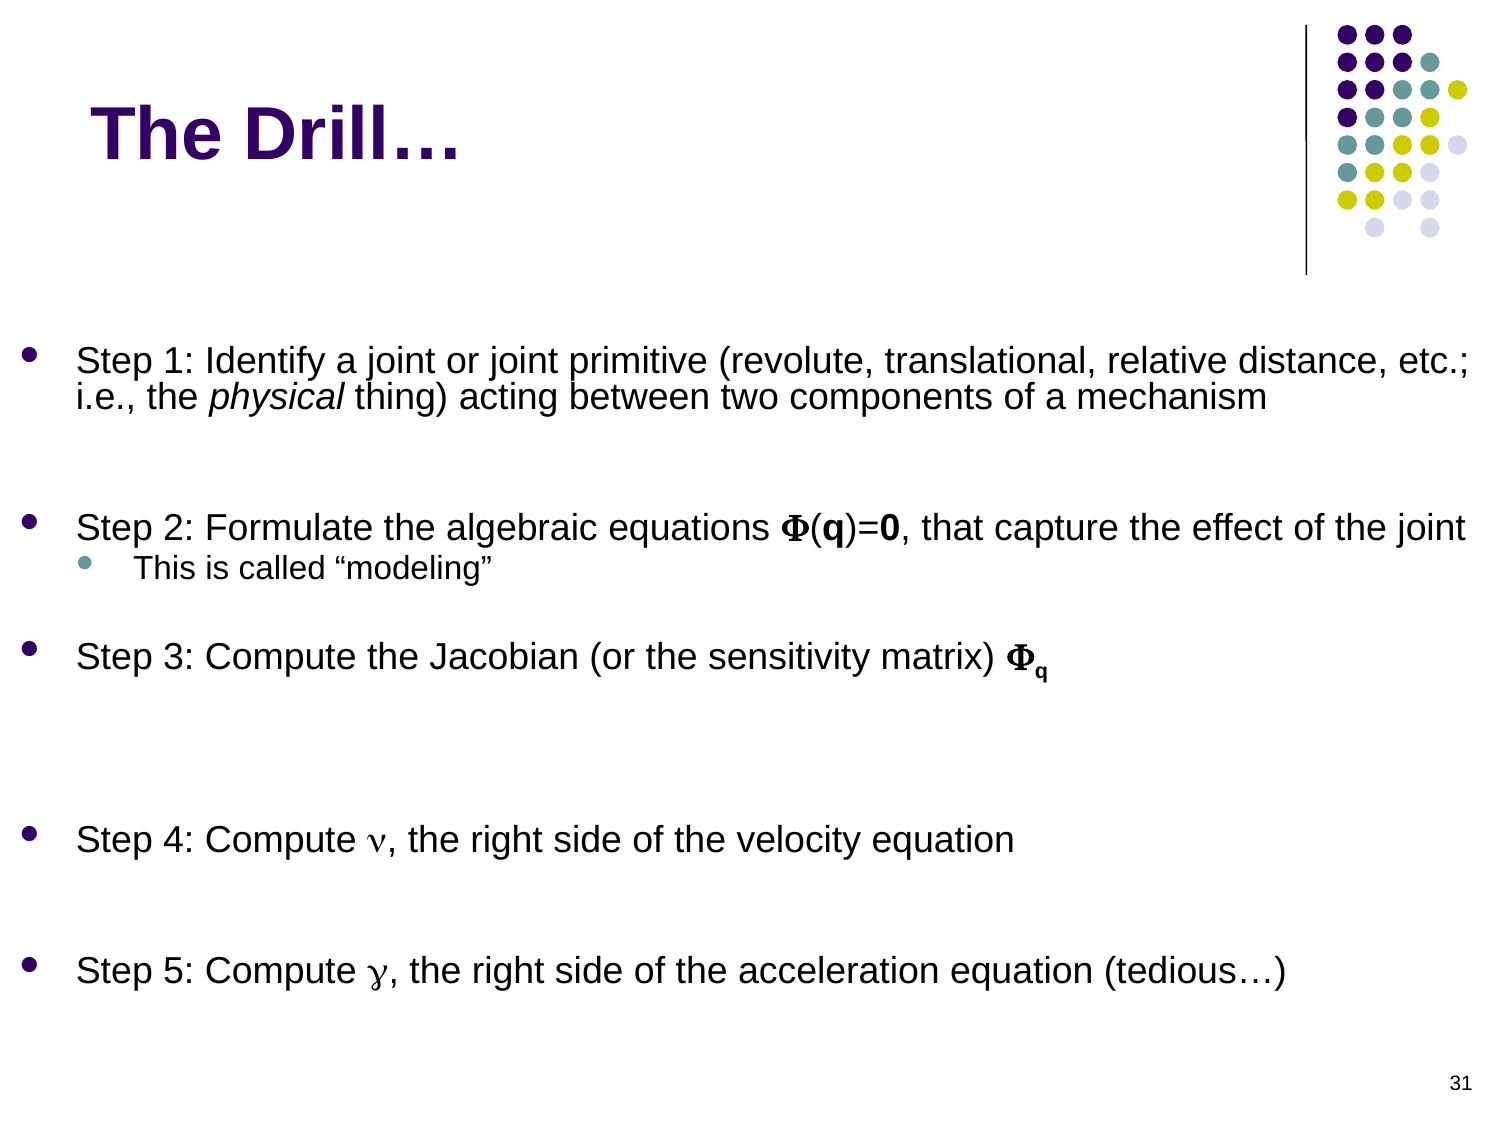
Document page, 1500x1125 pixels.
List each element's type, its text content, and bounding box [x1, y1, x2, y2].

list Step 1: Identify a joint or joint primitive (revolute, translational, relative distance, etc.; i.e., the physical thing) acting between two components of a mechanism Step 2: Formulate the algebraic equations (q)=0, that capture the effect of the joint This is called “modeling” Step 3: Compute the Jacobian (or the sensitivity matrix) q Step 4: Compute , the right side of the velocity equation Step 5: Compute , the right side of the acceleration equation (tedious…) [4, 337, 1488, 988]
title The Drill… [74, 49, 1088, 183]
slide_number 31 [1362, 1062, 1488, 1113]
